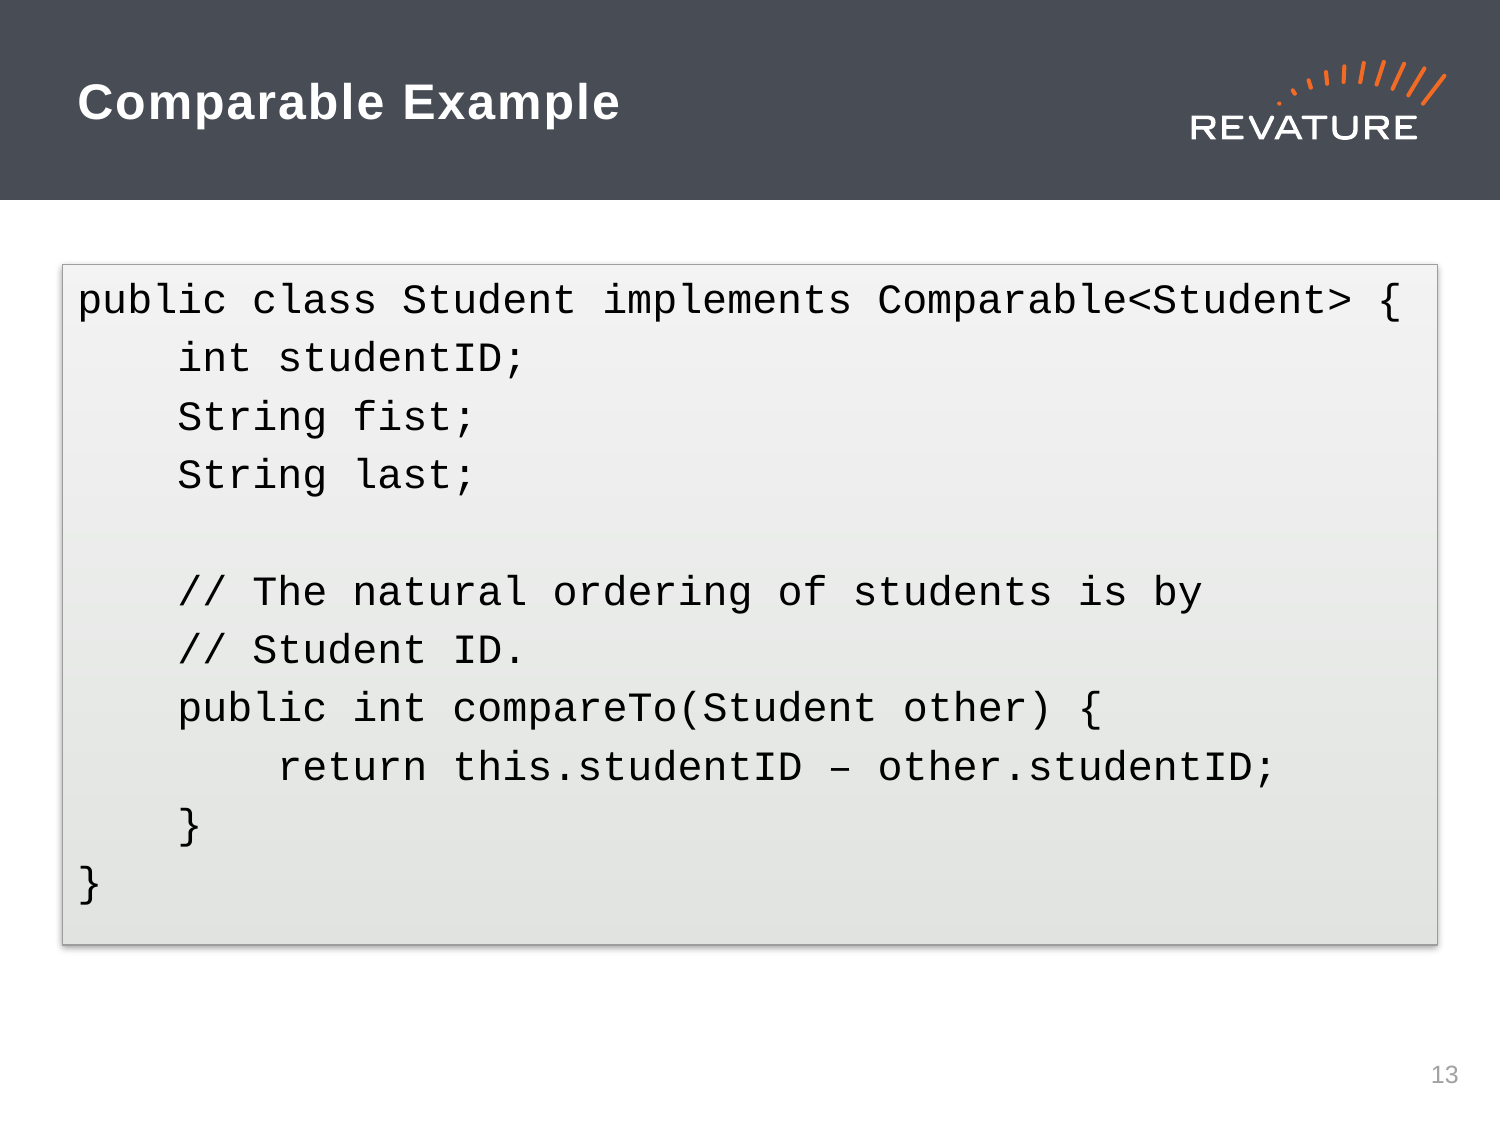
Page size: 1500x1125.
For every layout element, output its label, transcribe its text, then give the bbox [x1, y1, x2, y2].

slide_number 12 [1332, 1043, 1474, 1104]
title Comparable Example [62, 0, 1084, 200]
list public class Student implements Comparable<Student> { int studentID; String fist; String last; // The natural ordering of students is by // Student ID. public int compareTo(Student other) { return this.studentID – other.studentID; } } [62, 264, 1438, 946]
